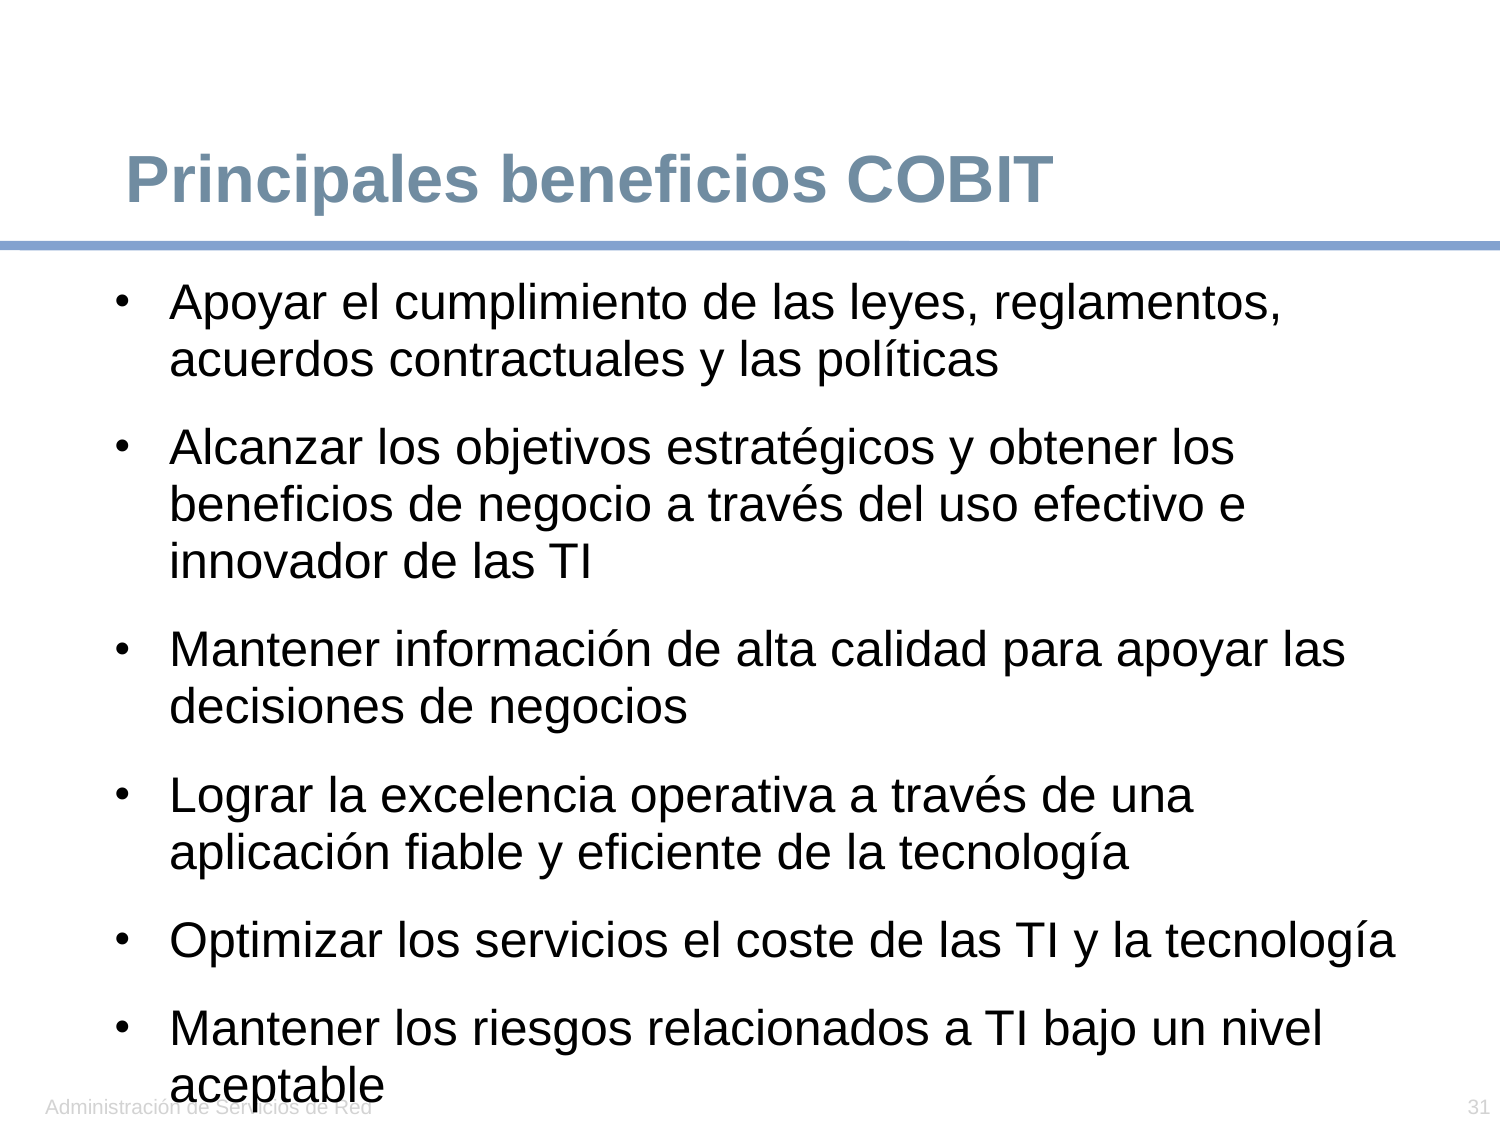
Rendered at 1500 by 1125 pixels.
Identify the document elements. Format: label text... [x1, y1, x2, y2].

title Principales beneficios COBIT [111, 66, 1446, 224]
list Apoyar el cumplimiento de las leyes, reglamentos, acuerdos contractuales y las políticas Alcanzar los objetivos estratégicos y obtener los beneficios de negocio a través del uso efectivo e innovador de las TI Mantener información de alta calidad para apoyar las decisiones de negocios Lograr la excelencia operativa a través de una aplicación fiable y eficiente de la tecnología Optimizar los servicios el coste de las TI y la tecnología Mantener los riesgos relacionados a TI bajo un nivel aceptable [100, 266, 1432, 863]
